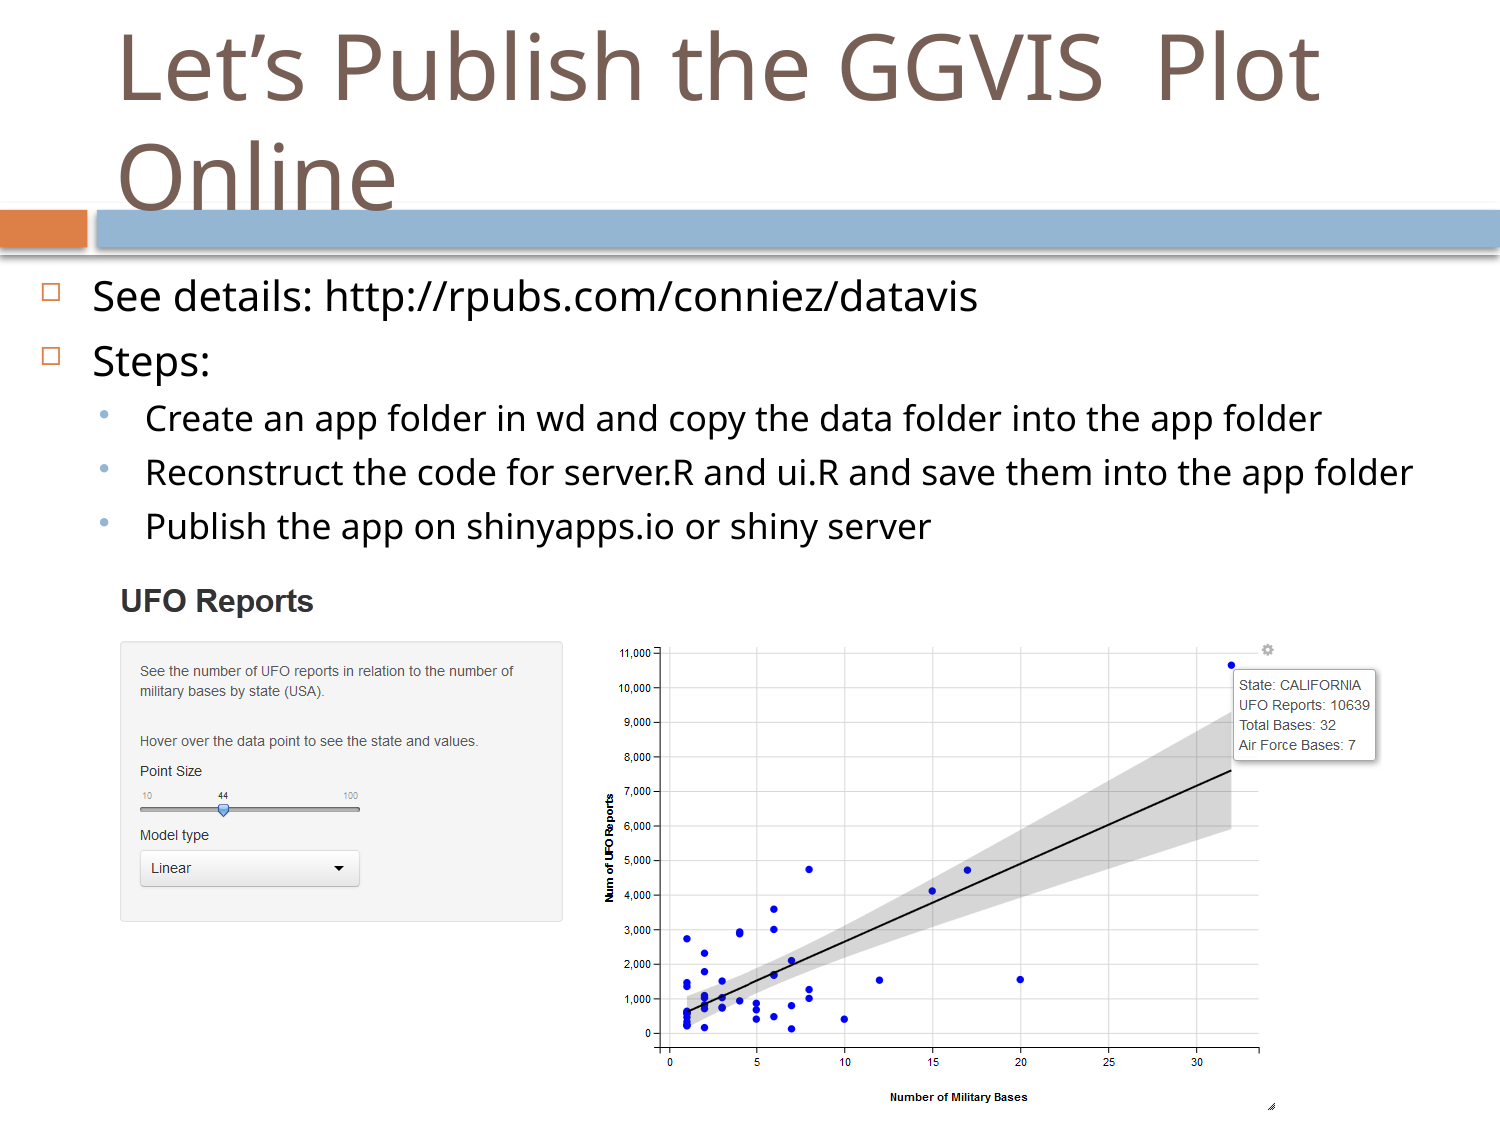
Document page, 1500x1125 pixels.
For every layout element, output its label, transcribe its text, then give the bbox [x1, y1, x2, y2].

list See details: http://rpubs.com/conniez/datavis Steps: Create an app folder in wd and copy the data folder into the app folder Reconstruct the code for server.R and ui.R and save them into the app folder Publish the app on shinyapps.io or shiny server [24, 262, 1500, 575]
picture [118, 562, 1382, 1125]
title Let’s Publish the GGVIS Plot Online [100, 37, 1438, 200]
